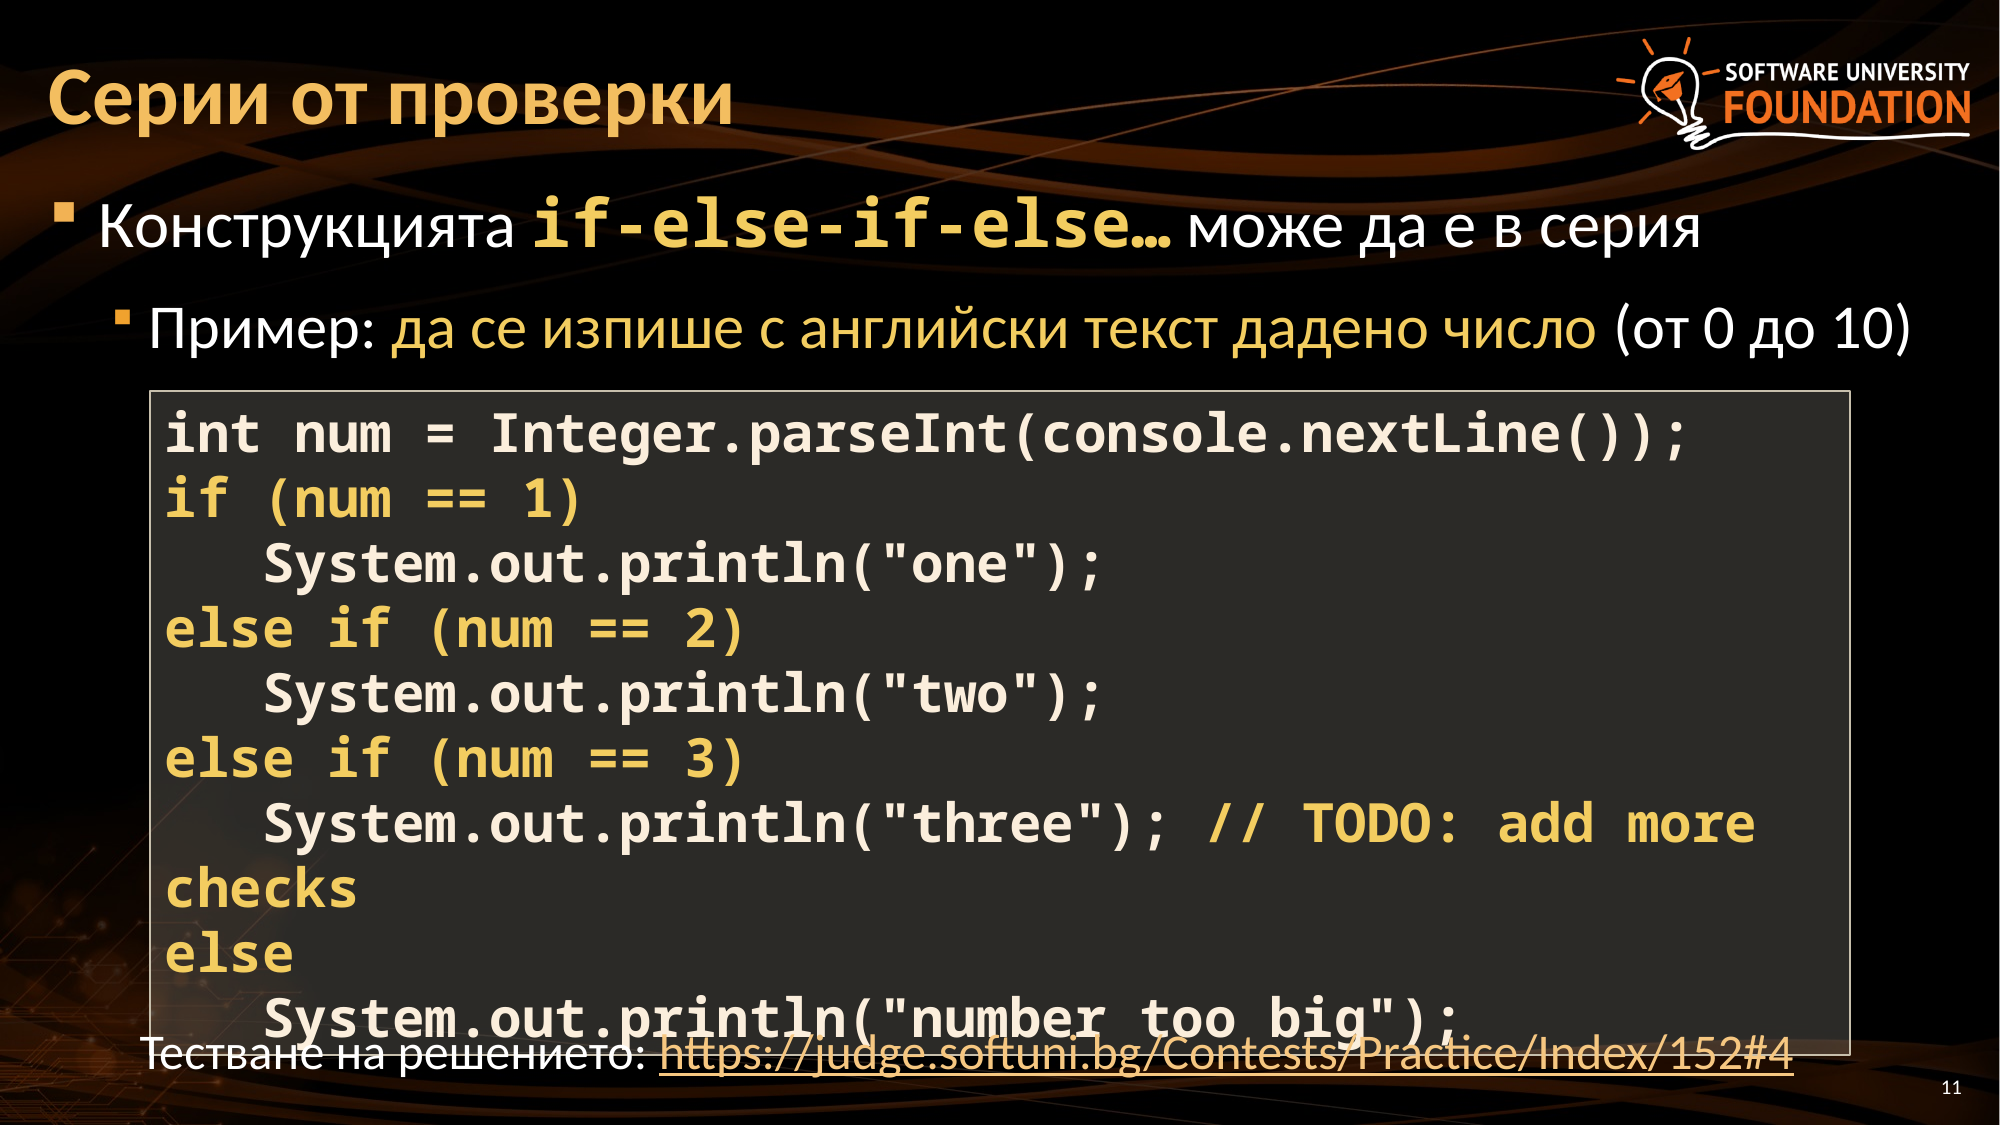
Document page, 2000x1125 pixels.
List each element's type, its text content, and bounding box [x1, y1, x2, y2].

text_box int num = Integer.parseInt(console.nextLine()); if (num == 1) System.out.println("one"); else if (num == 2) System.out.println("two"); else if (num == 3) System.out.println("three"); // TODO: add more checks else System.out.println("number too big"); [149, 391, 1850, 1011]
slide_number 11 [1897, 1089, 1968, 1103]
text_box Тестване на решението: https://judge.softuni.bg/Contests/Practice/Index/152#4 [124, 1011, 1875, 1087]
list Конструкцията if-else-if-else… може да е в серия Пример: да се изпише с английски текст дадено число (от 0 до 10) [31, 174, 1968, 1089]
picture [0, 0, 2000, 1125]
title Серии от проверки [30, 6, 1602, 189]
